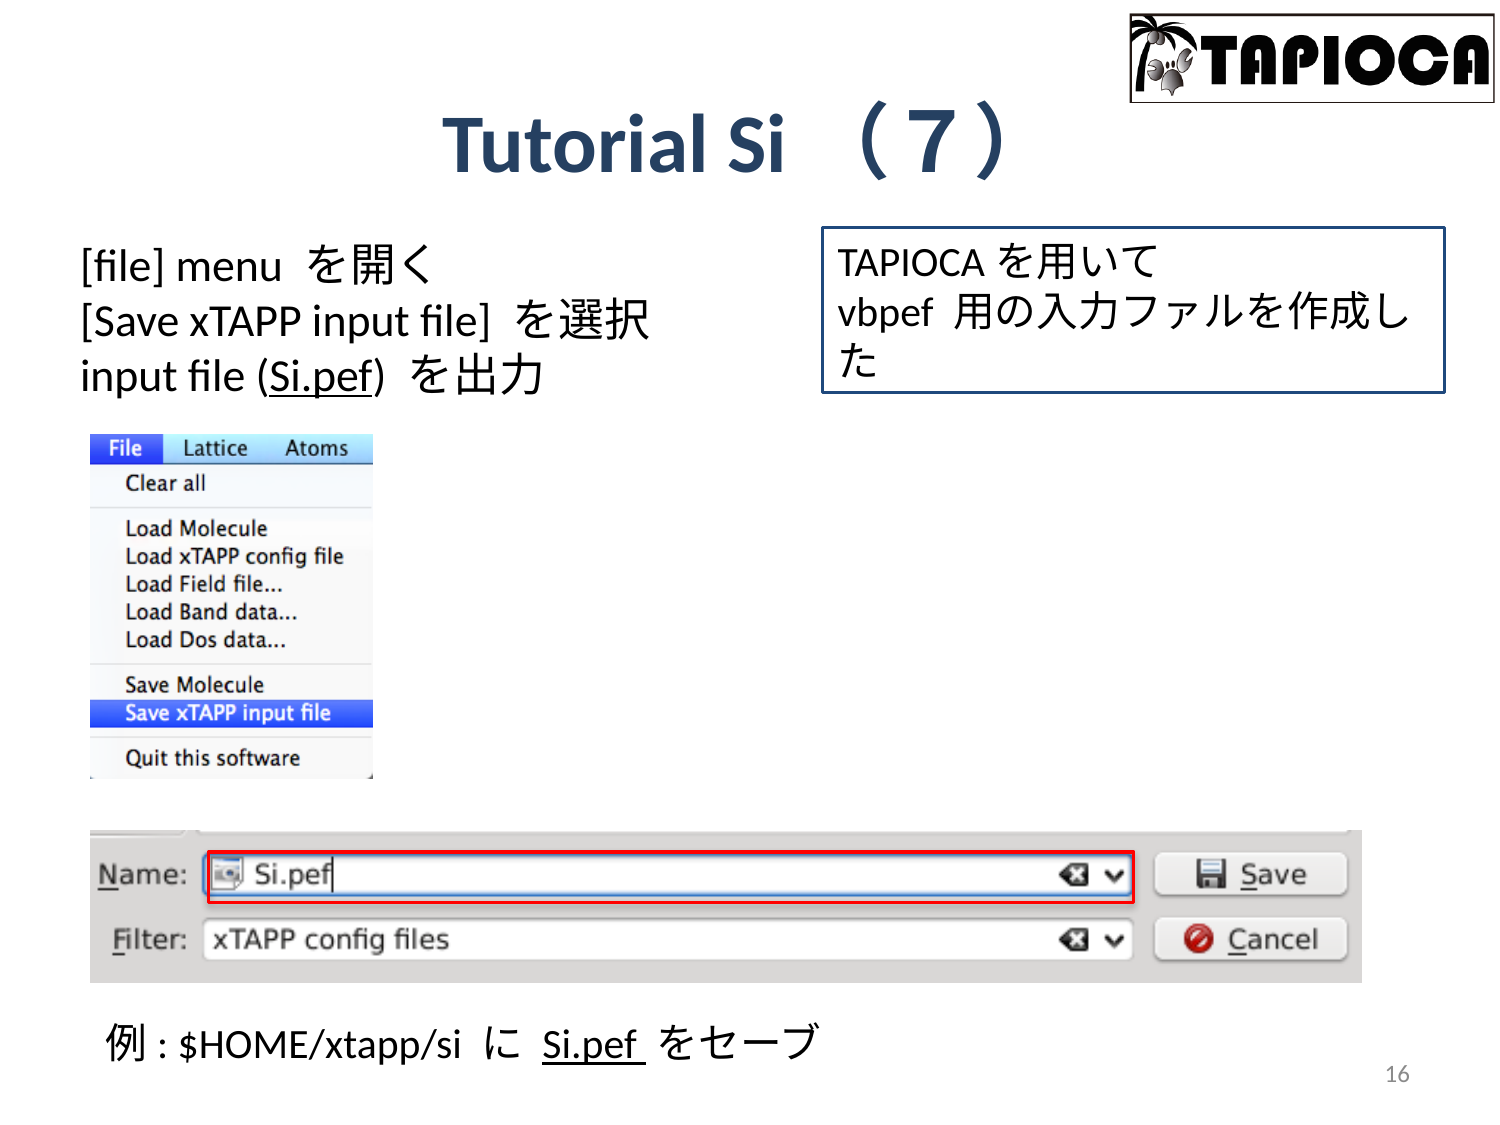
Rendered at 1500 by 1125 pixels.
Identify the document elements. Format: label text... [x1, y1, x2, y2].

picture [90, 434, 373, 779]
text_box TAPIOCAを用いて vbpef 用の入力ファルを作成した [822, 227, 1445, 393]
slide_number 16 [1074, 1042, 1425, 1103]
text_box 例: $HOME/xtapp/si に Si.pef をセーブ [90, 1009, 878, 1075]
picture [90, 829, 1362, 983]
title Tutorial Si（７） [75, 45, 1425, 228]
text_box [file] menu を開く [Save xTAPP input file] を選択 input file (Si.pef) を出力 [64, 228, 1466, 431]
